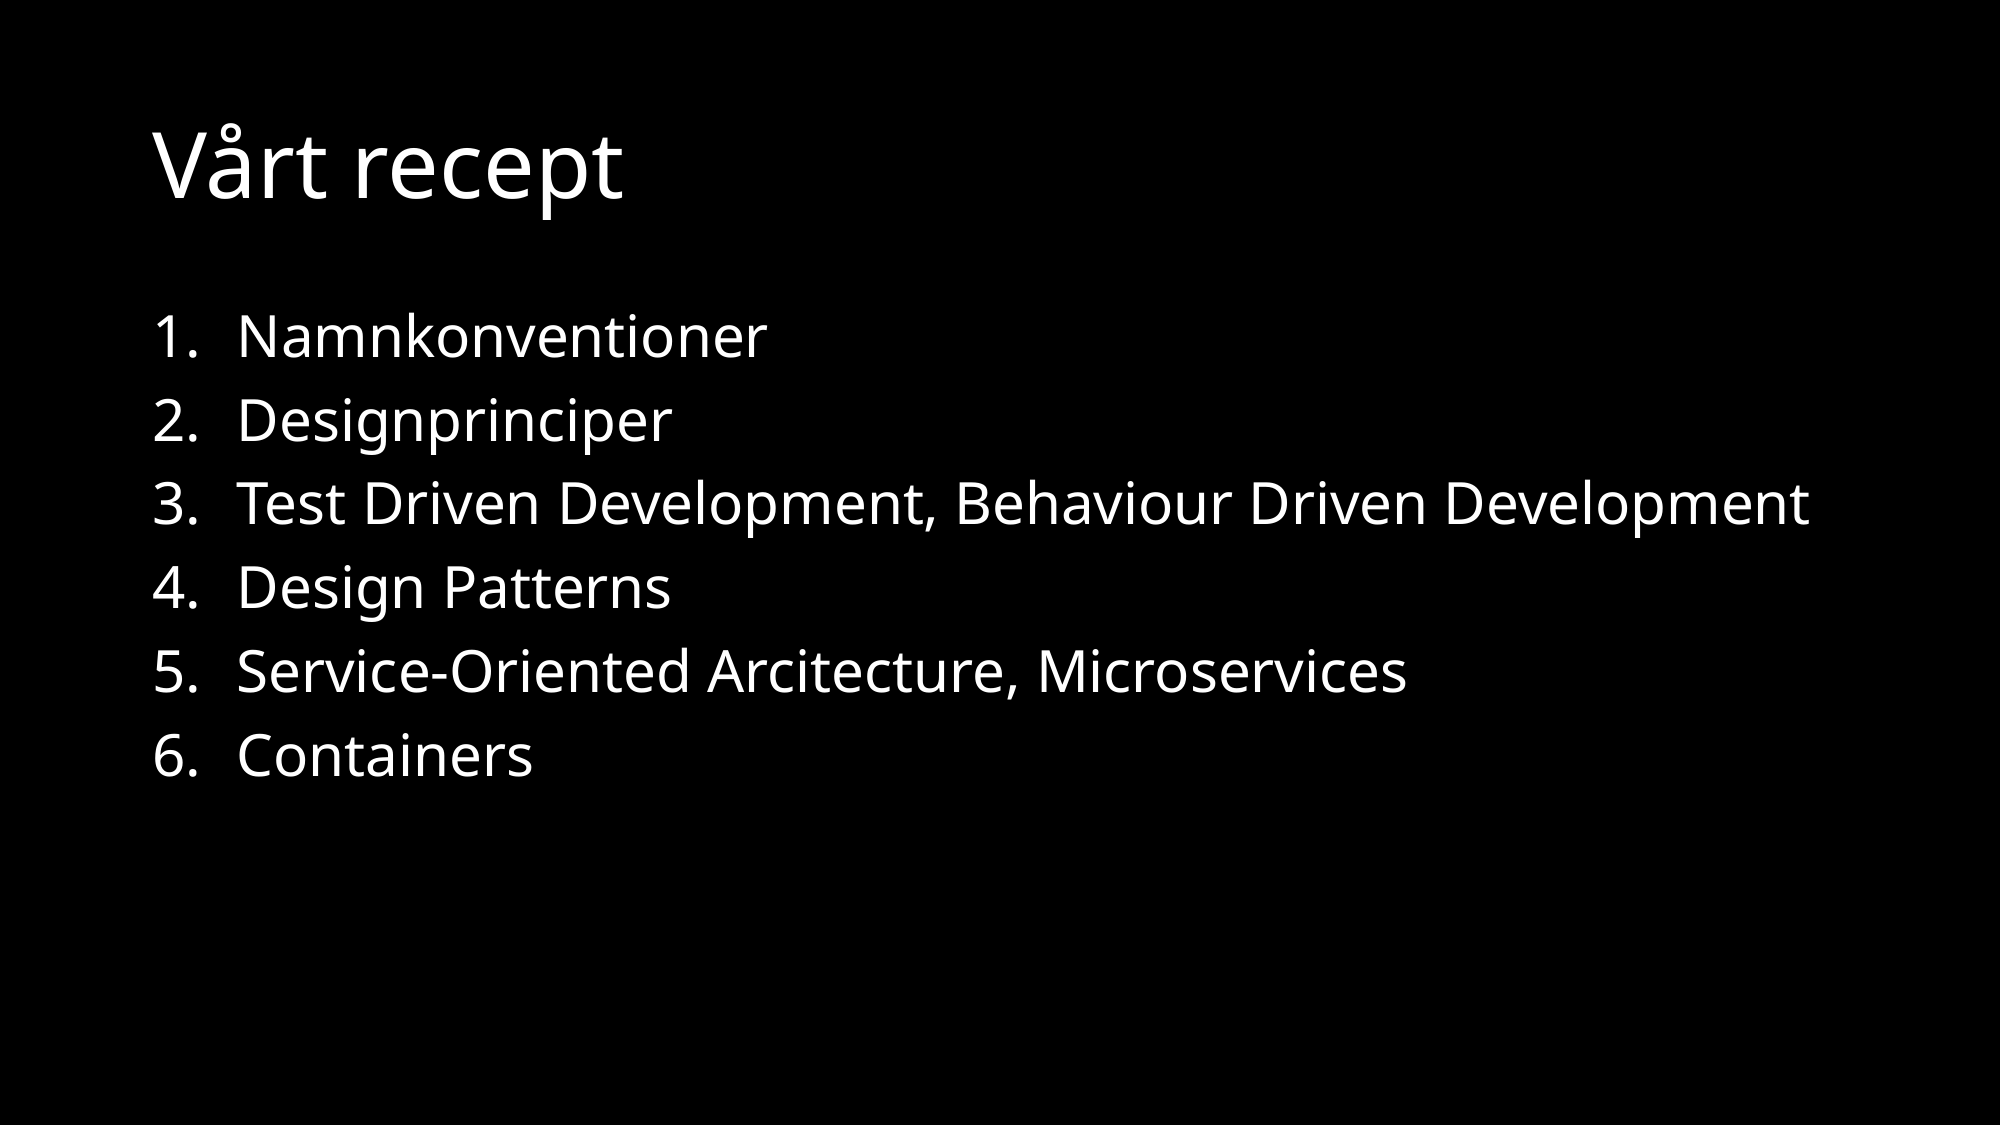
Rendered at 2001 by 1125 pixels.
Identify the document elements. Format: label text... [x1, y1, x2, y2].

list Namnkonventioner Designprinciper Test Driven Development, Behaviour Driven Development Design Patterns Service-Oriented Arcitecture, Microservices Containers [137, 299, 1863, 1014]
title Vårt recept [137, 59, 1863, 278]
